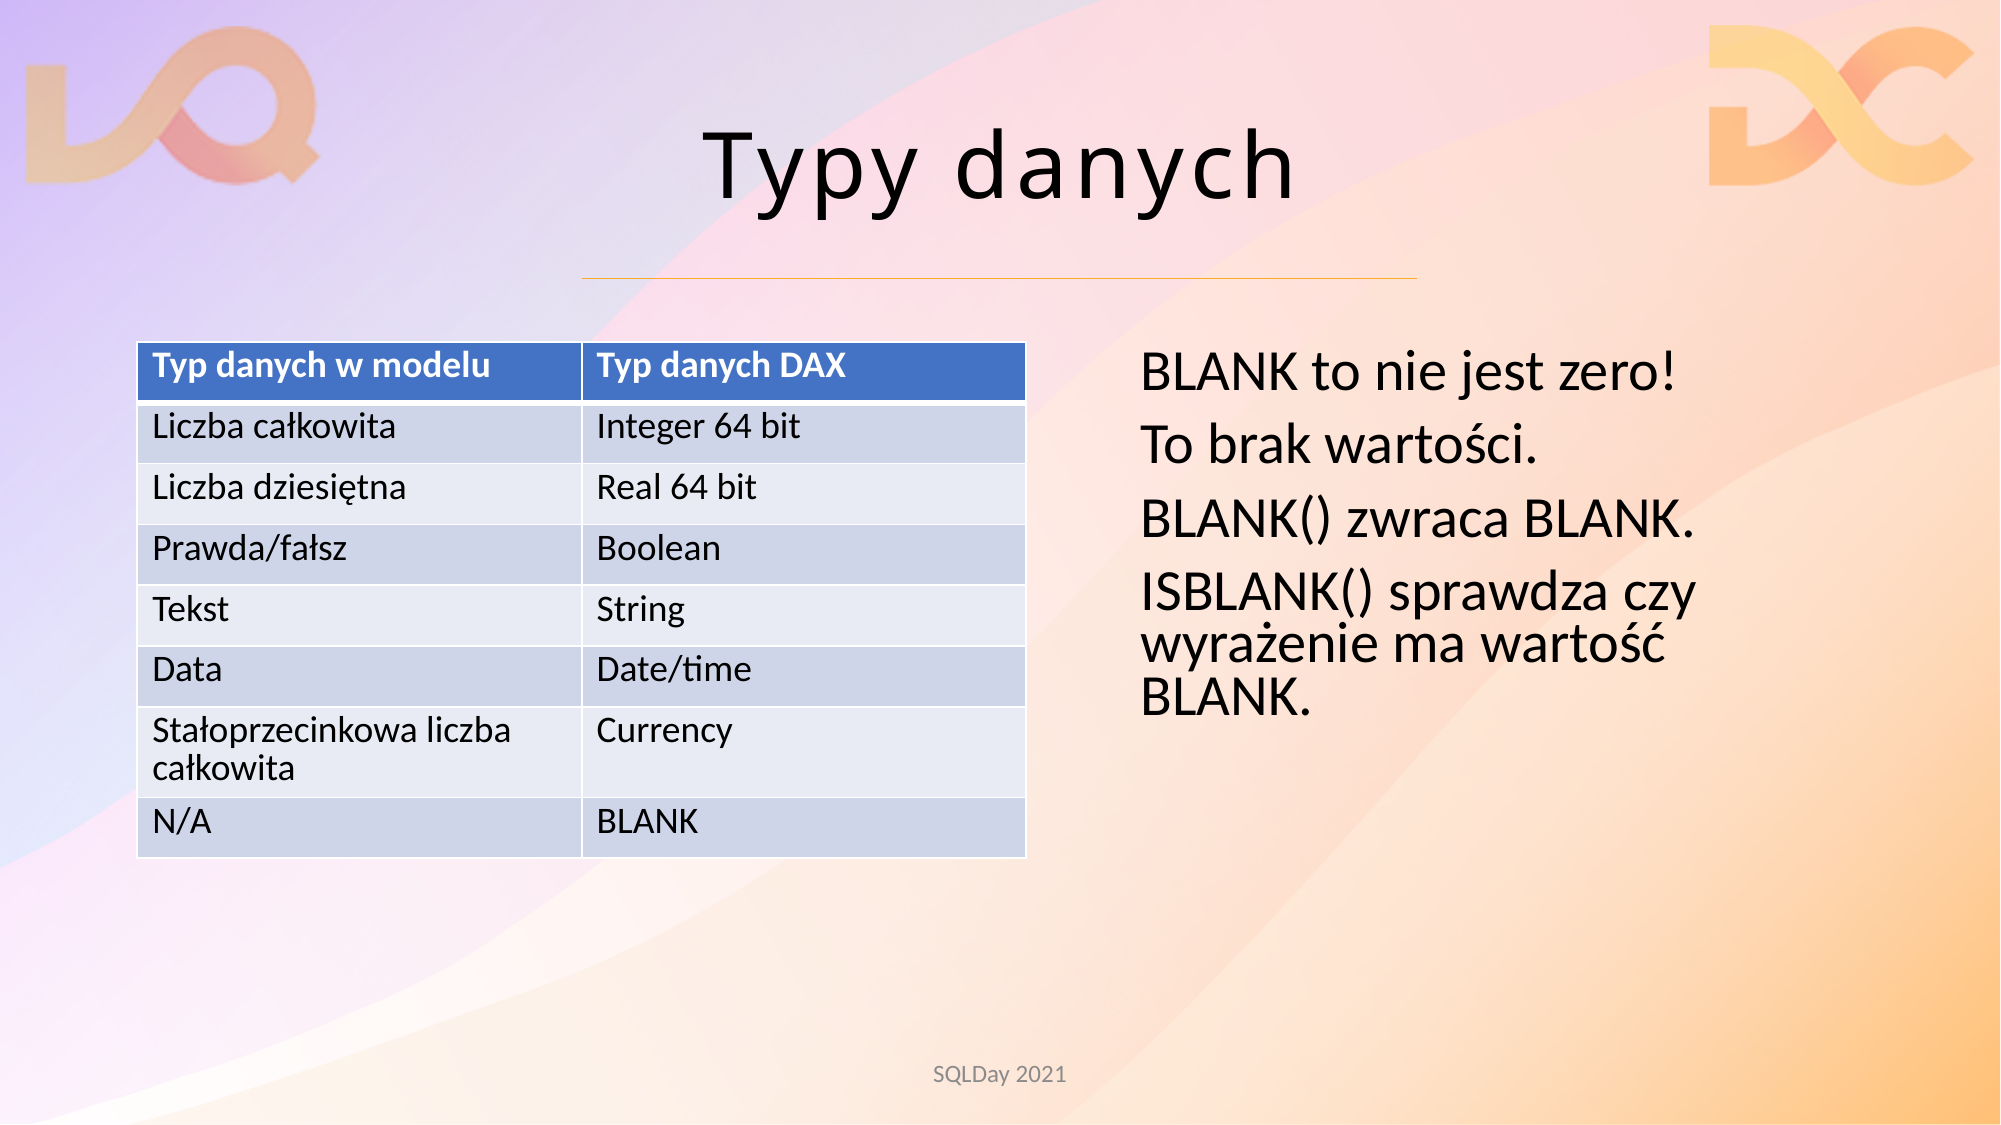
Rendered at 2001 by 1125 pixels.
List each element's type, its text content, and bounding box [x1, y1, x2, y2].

table_cell Data [138, 647, 581, 706]
table_cell Stałoprzecinkowa liczba całkowita [138, 708, 581, 797]
table_cell Tekst [138, 586, 581, 645]
table_cell Date/time [583, 647, 1025, 706]
table_cell String [583, 586, 1025, 645]
table_cell Boolean [583, 525, 1025, 584]
picture [0, 0, 2001, 1125]
table_cell Integer 64 bit [583, 406, 1025, 463]
table_cell Currency [583, 708, 1025, 797]
table_cell BLANK [583, 798, 1025, 857]
table_cell Prawda/fałsz [138, 525, 581, 584]
table_header Typ danych w modelu [138, 343, 581, 400]
table_header Typ danych DAX [583, 343, 1025, 400]
table_cell Liczba całkowita [138, 406, 581, 463]
footer SQLDay 2021 [662, 1042, 1338, 1103]
table_cell N/A [138, 798, 581, 857]
title Typy danych [137, 59, 1863, 278]
list BLANK to nie jest zero! To brak wartości. BLANK() zwraca BLANK. ISBLANK() sprawdza czy wyrażenie ma wartość BLANK. [1125, 341, 1825, 828]
table_cell Real 64 bit [583, 464, 1025, 524]
table_cell Liczba dziesiętna [138, 464, 581, 524]
